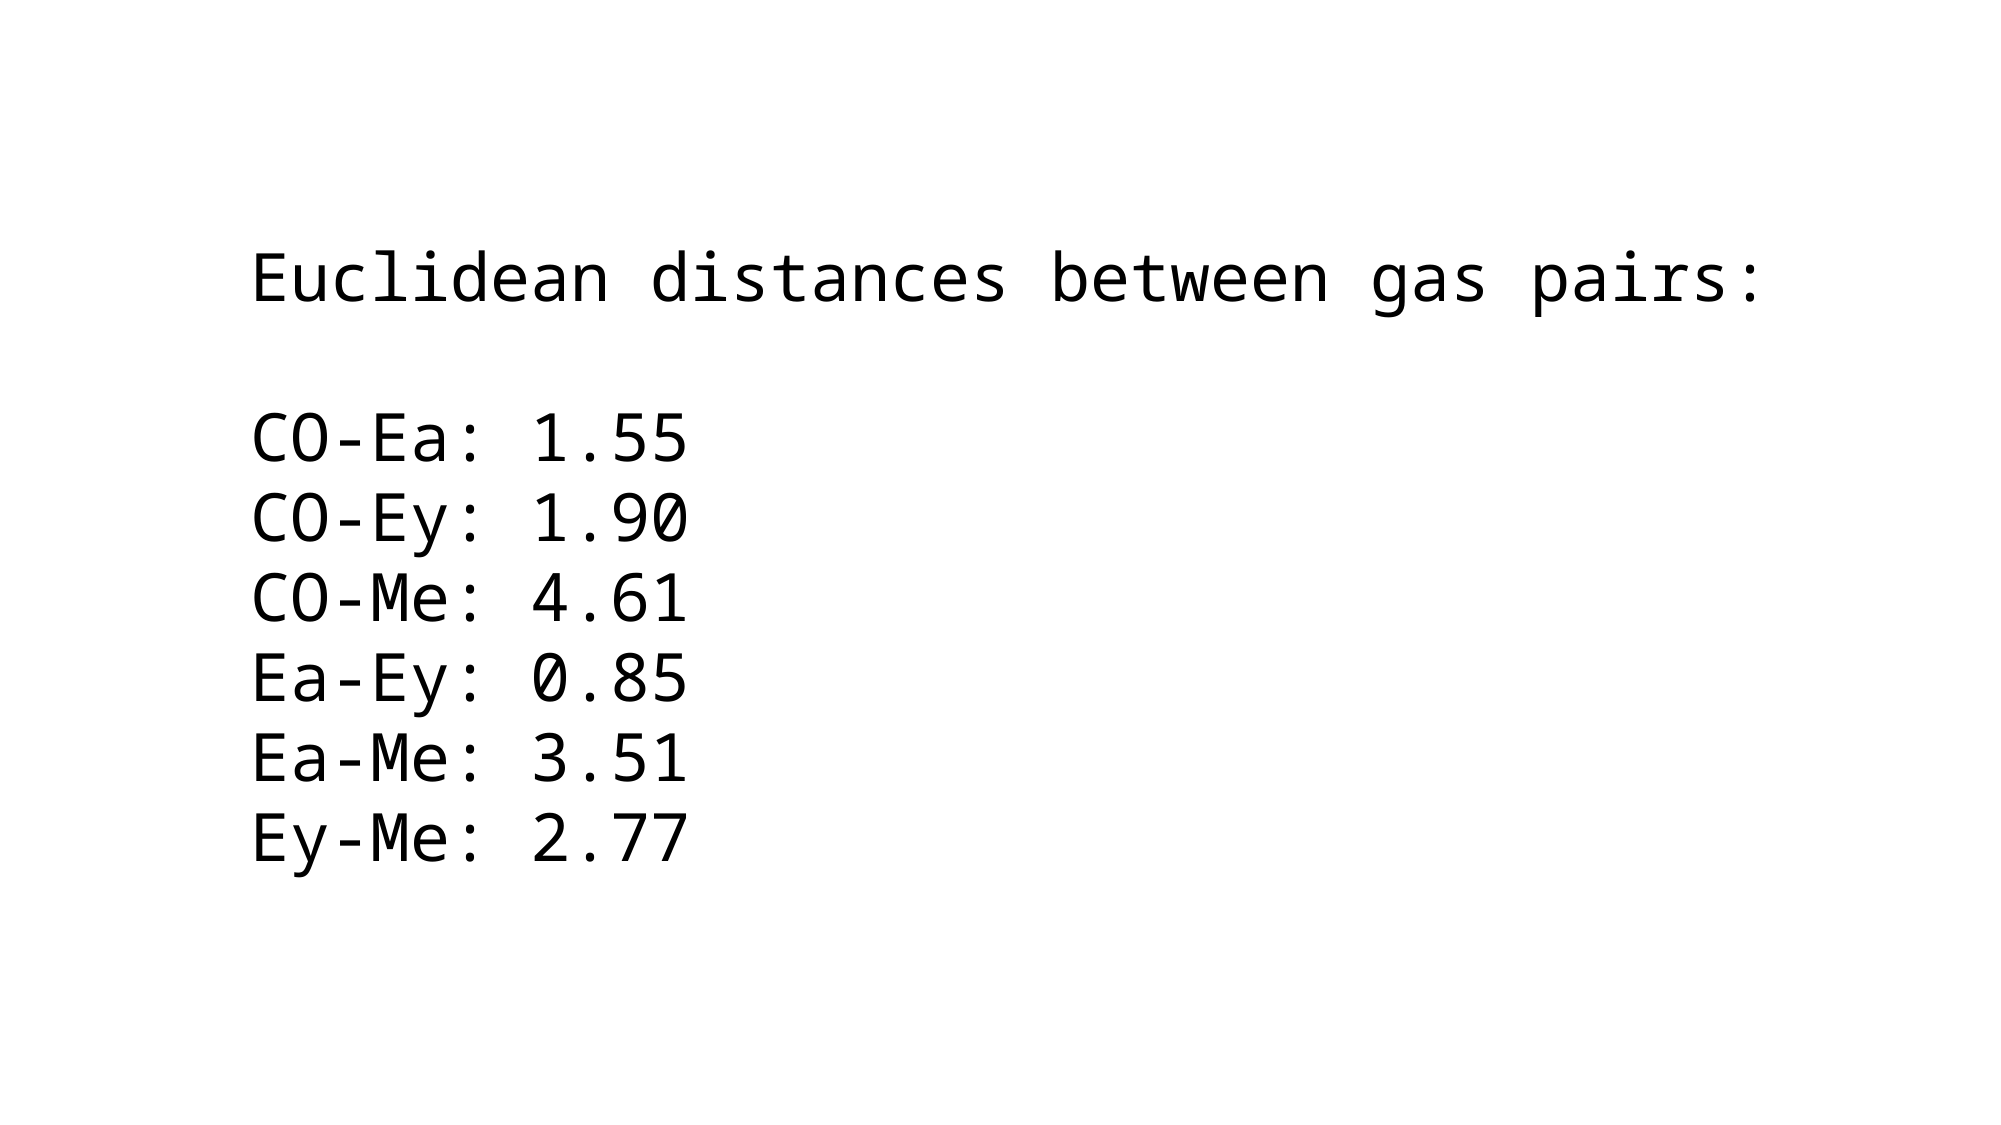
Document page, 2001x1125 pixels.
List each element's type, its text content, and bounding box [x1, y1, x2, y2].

text_box Euclidean distances between gas pairs: CO-Ea: 1.55 CO-Ey: 1.90 CO-Me: 4.61 Ea-Ey: 0.85 Ea-Me: 3.51 Ey-Me: 2.77 [235, 227, 1872, 883]
